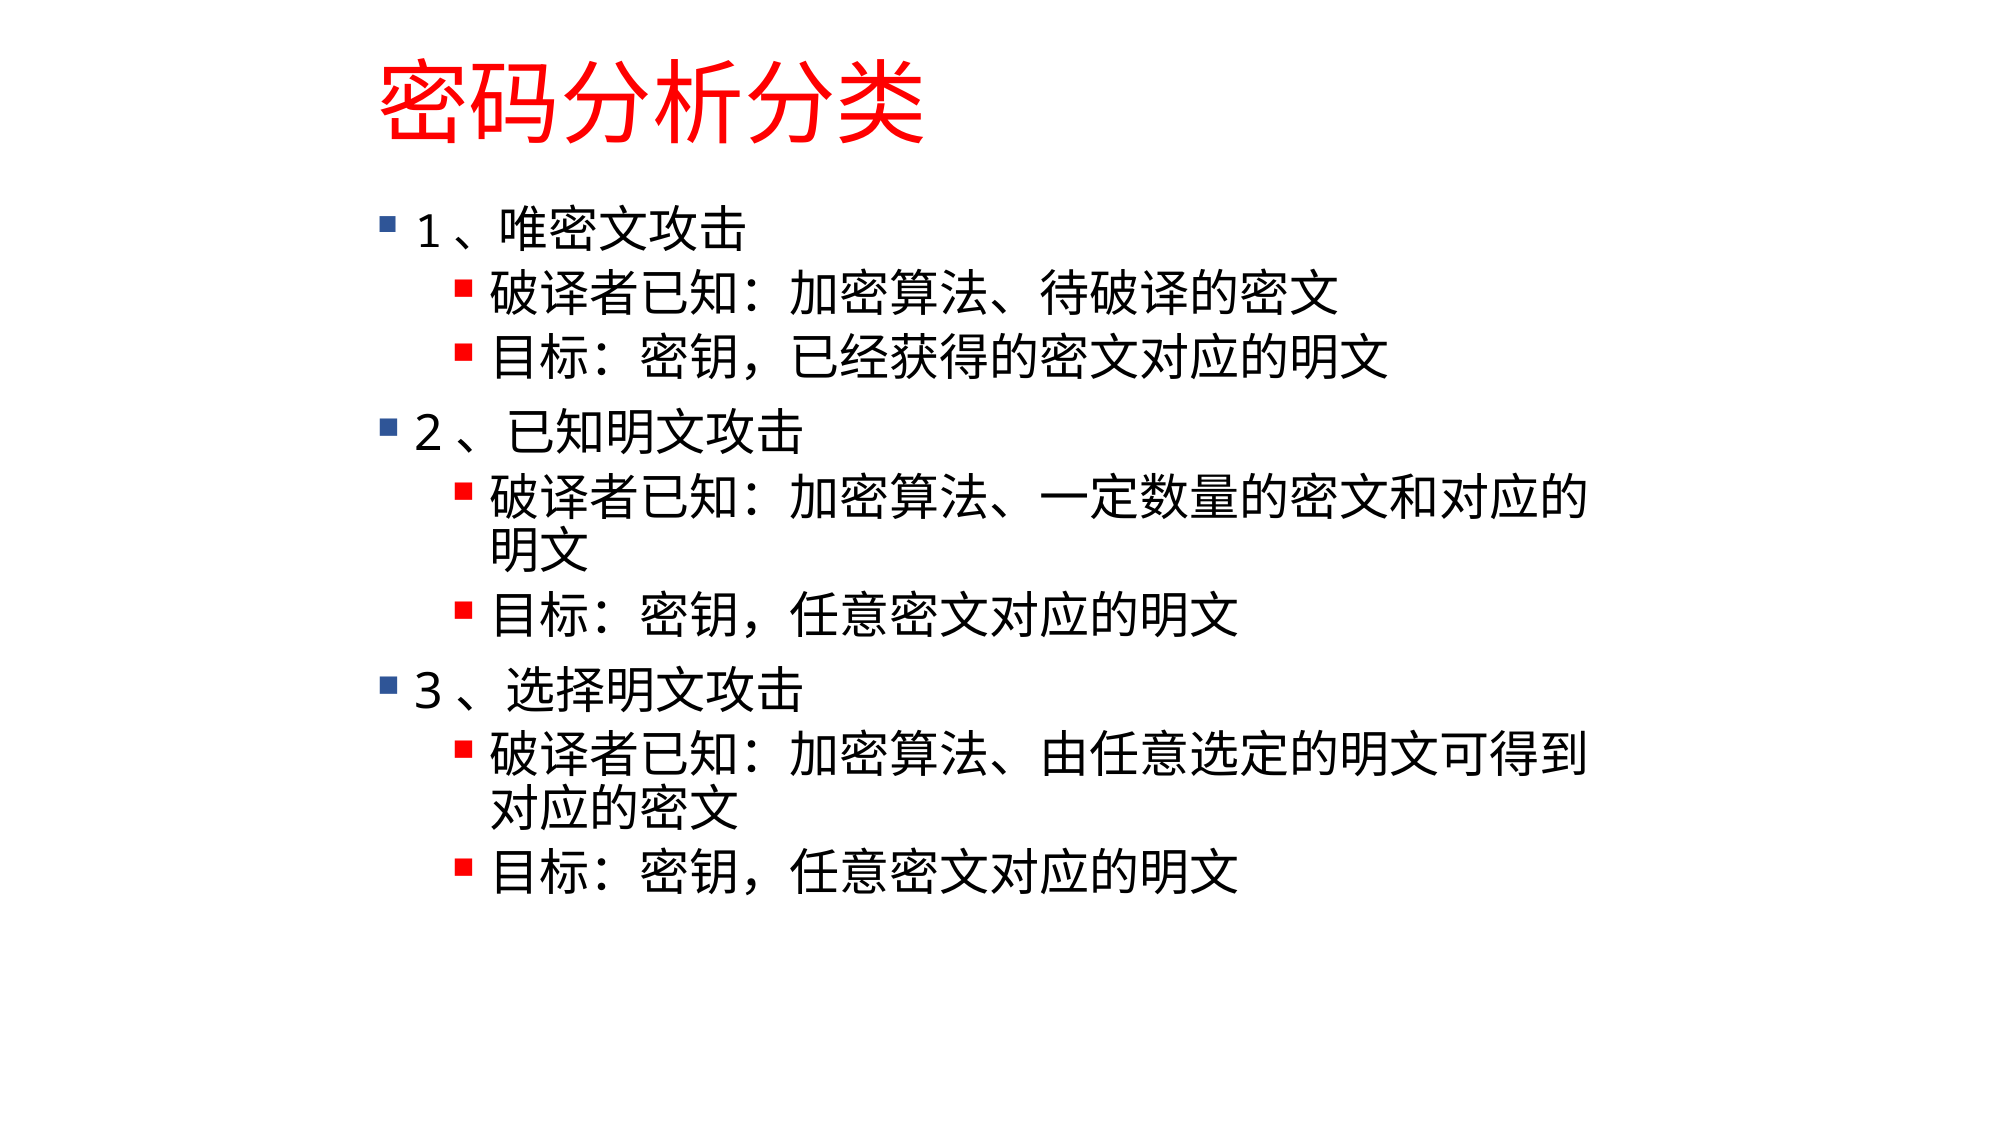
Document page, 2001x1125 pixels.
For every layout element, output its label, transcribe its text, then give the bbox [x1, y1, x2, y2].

list 1、唯密文攻击 破译者已知：加密算法、待破译的密文 目标：密钥，已经获得的密文对应的明文 2、已知明文攻击 破译者已知：加密算法、一定数量的密文和对应的明文 目标：密钥，任意密文对应的明文 3、选择明文攻击 破译者已知：加密算法、由任意选定的明文可得到对应的密文 目标：密钥，任意密文对应的明文 [362, 196, 1638, 1012]
title 密码分析分类 [362, 54, 1638, 160]
